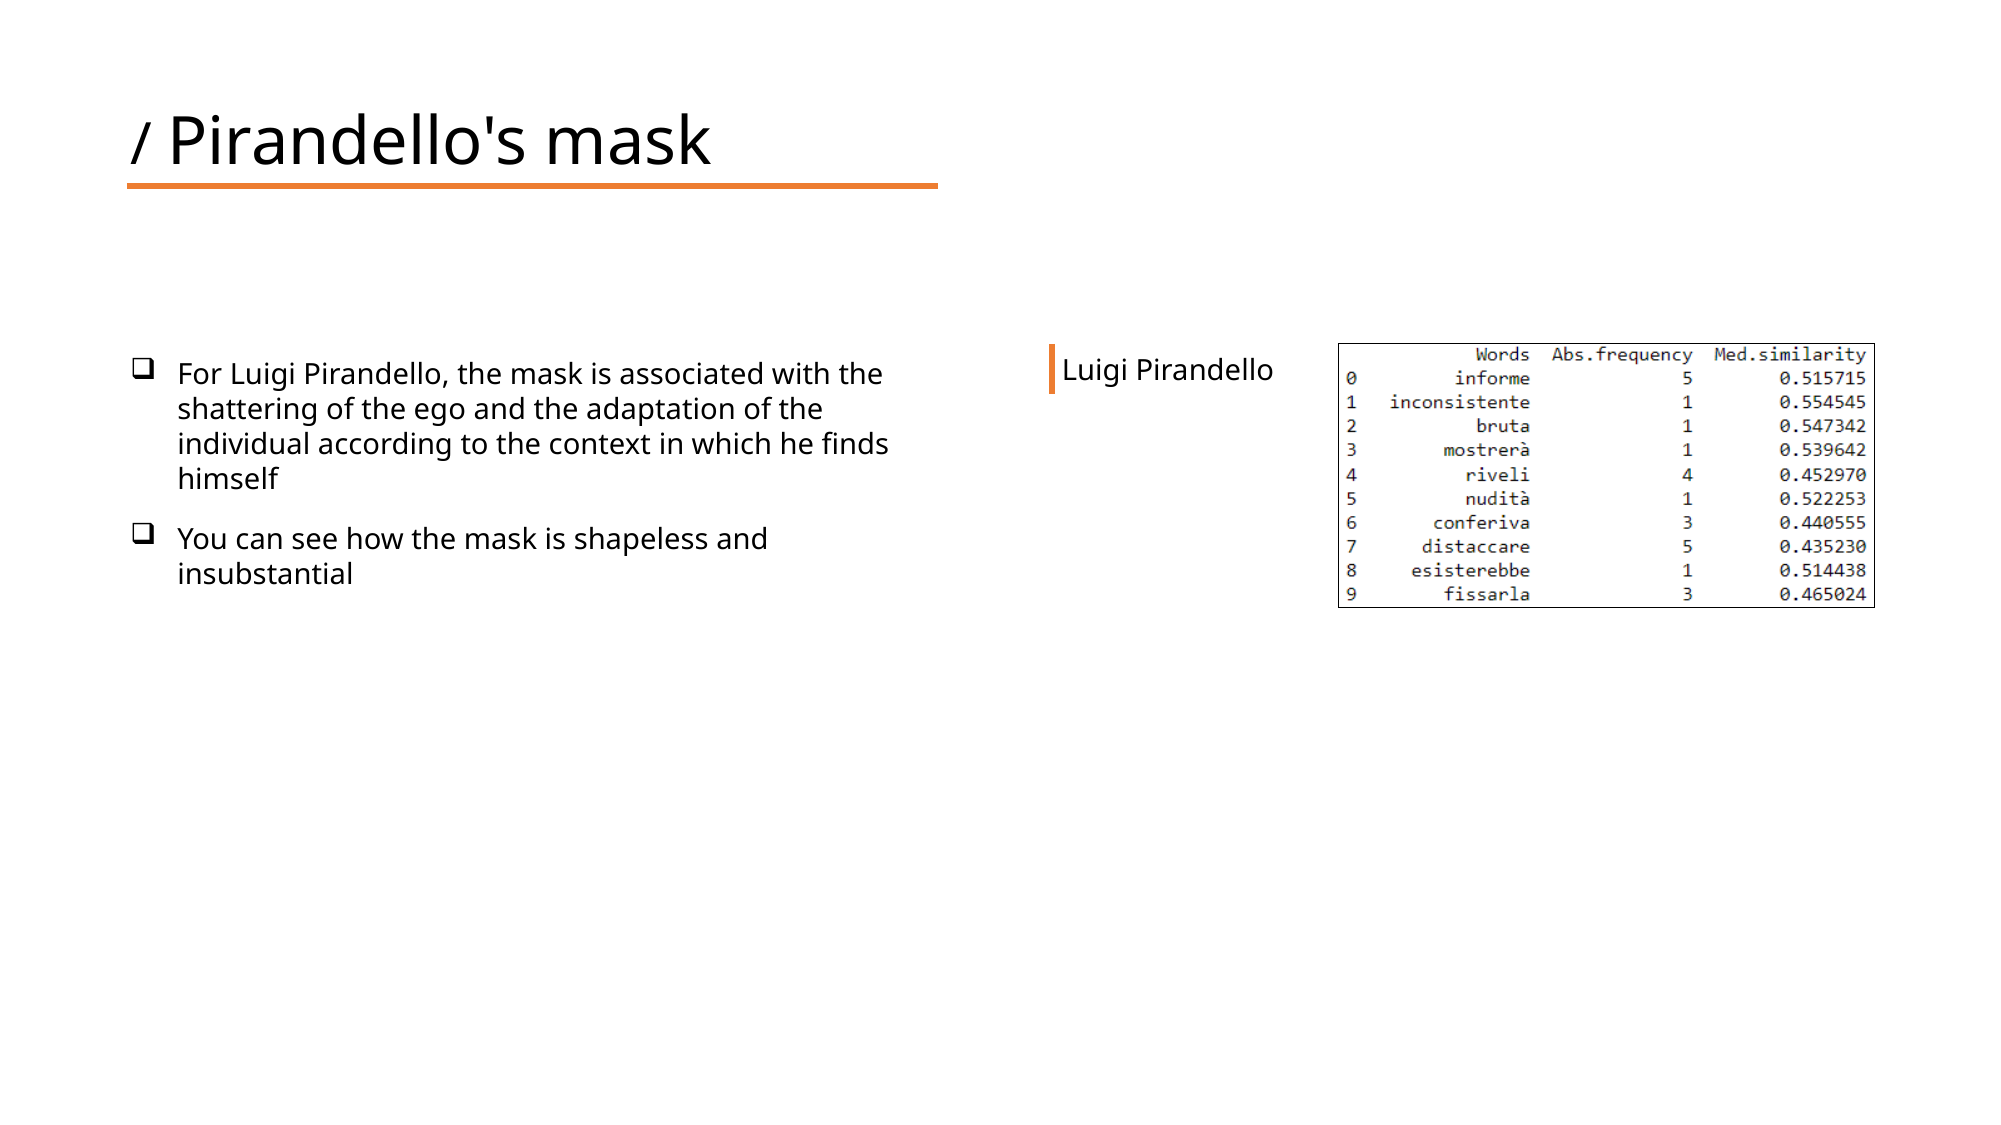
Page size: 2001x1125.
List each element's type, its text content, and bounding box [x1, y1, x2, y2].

text_box Luigi Pirandello [1055, 343, 1321, 394]
text_box For Luigi Pirandello, the mask is associated with the shattering of the ego and the adaptation of the individual according to the context in which he finds himself You can see how the mask is shapeless and insubstantial [115, 347, 910, 598]
text_box / Pirandello's mask [115, 90, 1432, 185]
picture [1338, 343, 1875, 608]
